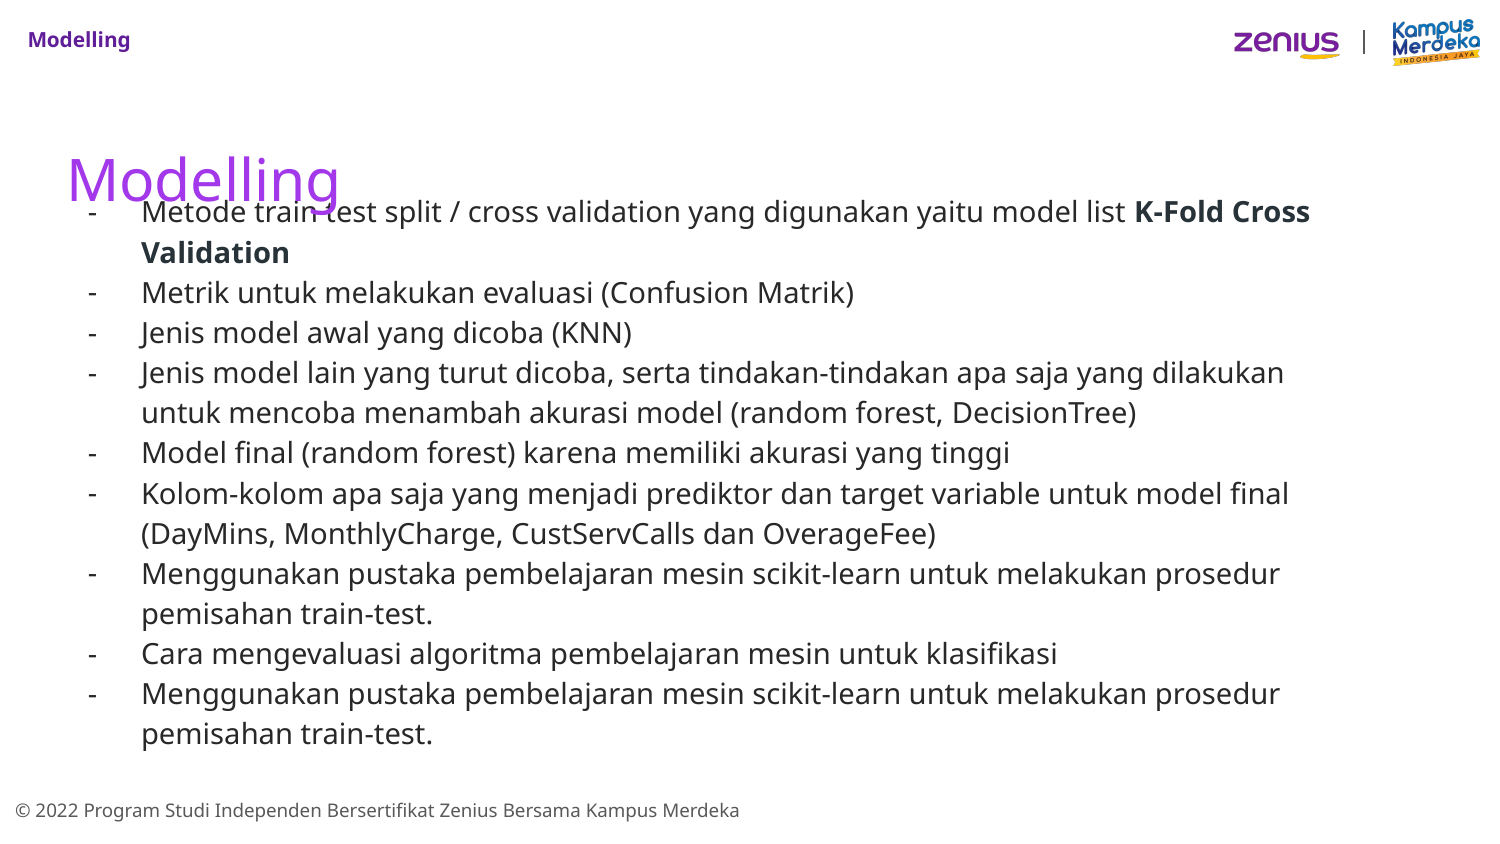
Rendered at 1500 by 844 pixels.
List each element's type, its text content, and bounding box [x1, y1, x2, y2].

list Metode train test split / cross validation yang digunakan yaitu model list K-Fold Cross Validation Metrik untuk melakukan evaluasi (Confusion Matrik) Jenis model awal yang dicoba (KNN) Jenis model lain yang turut dicoba, serta tindakan-tindakan apa saja yang dilakukan untuk mencoba menambah akurasi model (random forest, DecisionTree) Model final (random forest) karena memiliki akurasi yang tinggi Kolom-kolom apa saja yang menjadi prediktor dan target variable untuk model final (DayMins, MonthlyCharge, CustServCalls dan OverageFee) Menggunakan pustaka pembelajaran mesin scikit-learn untuk melakukan prosedur pemisahan train-test. Cara mengevaluasi algoritma pembelajaran mesin untuk klasifikasi Menggunakan pustaka pembelajaran mesin scikit-learn untuk melakukan prosedur pemisahan train-test. [51, 245, 1365, 611]
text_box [1230, 15, 1480, 69]
text_box Modelling [12, 14, 1011, 65]
text_box © 2022 Program Studi Independen Bersertifikat Zenius Bersama Kampus Merdeka [0, 786, 1468, 833]
title Modelling [51, 110, 1443, 245]
